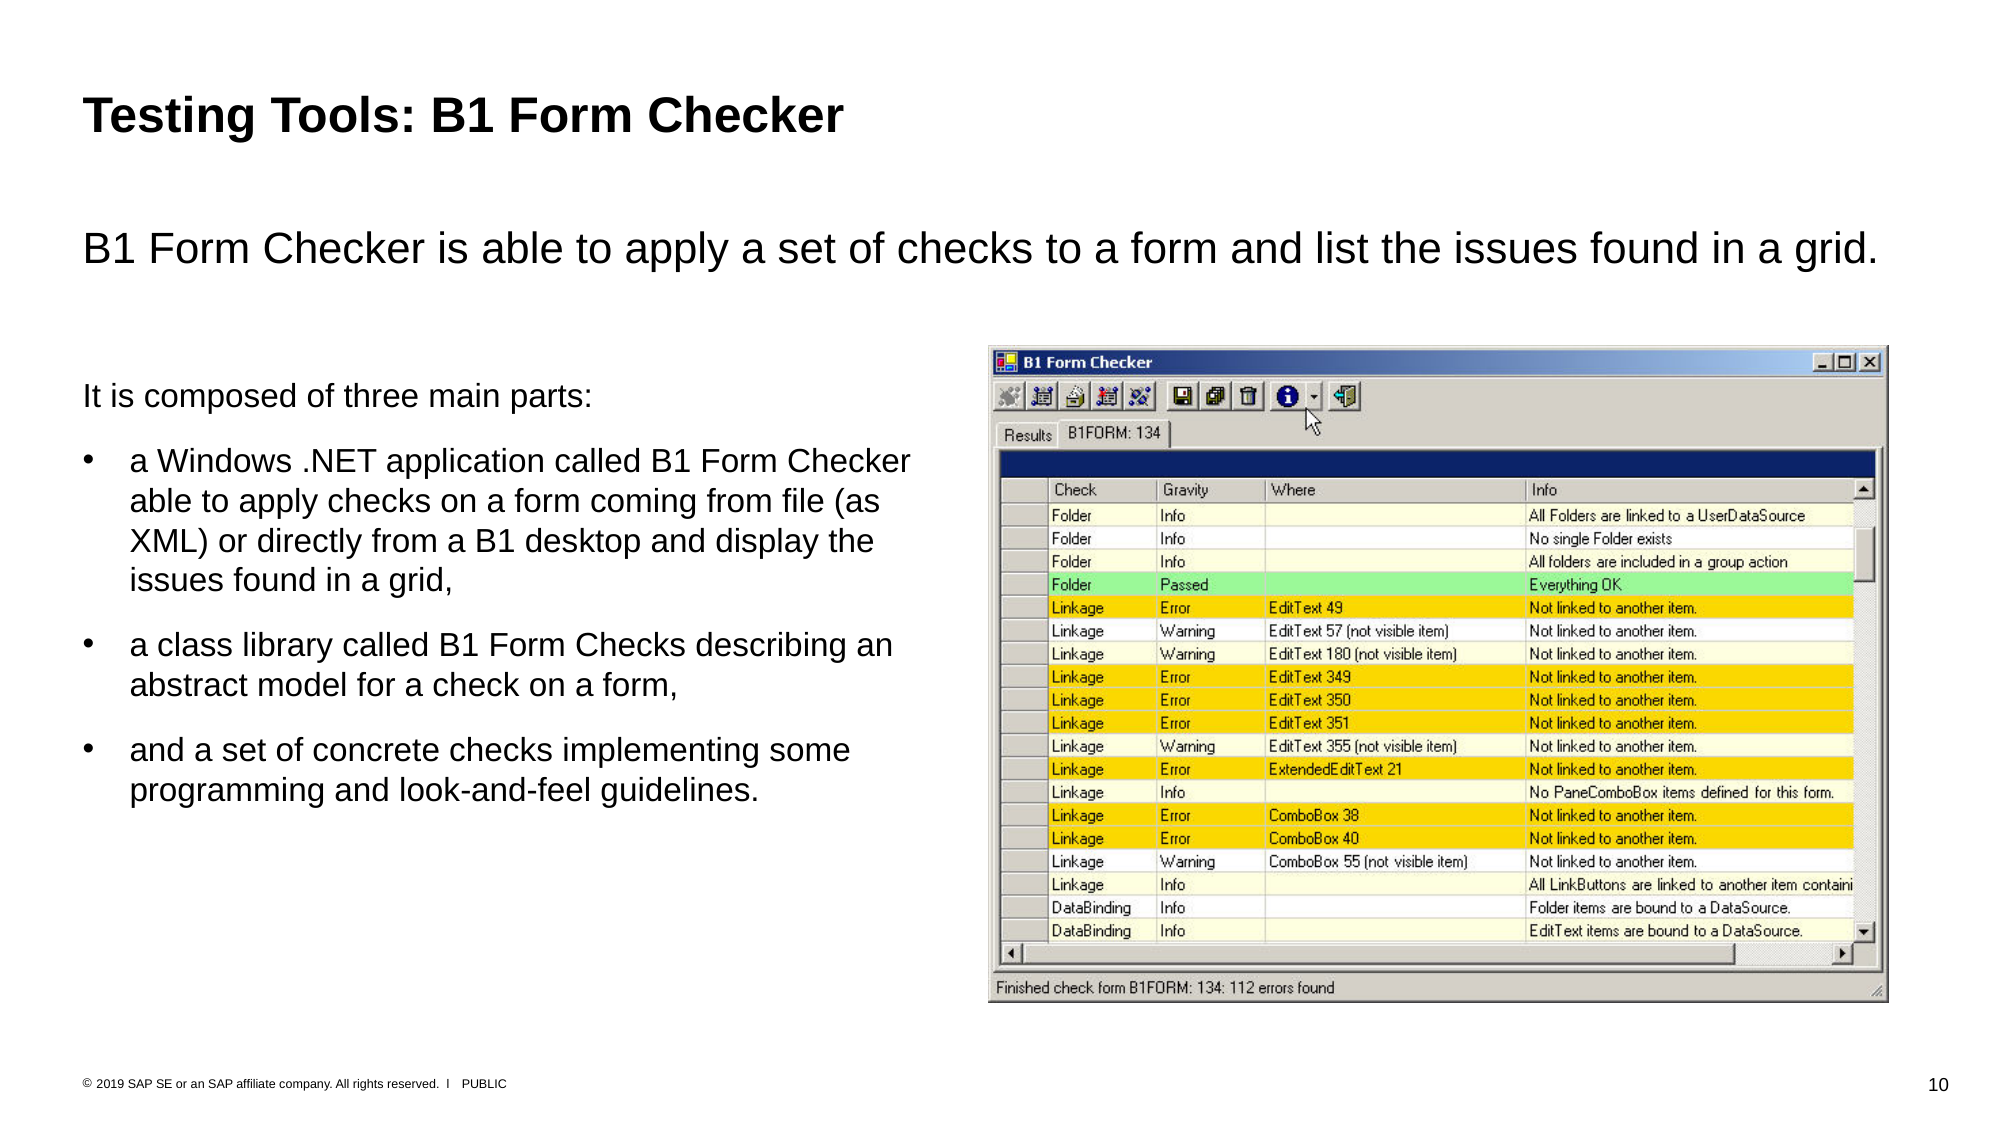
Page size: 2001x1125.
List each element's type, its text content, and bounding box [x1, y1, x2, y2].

text_box It is composed of three main parts: a Windows .NET application called B1 Form Checker able to apply checks on a form coming from file (as XML) or directly from a B1 desktop and display the issues found in a grid, a class library called B1 Form Checks describing an abstract model for a check on a form, and a set of concrete checks implementing some programming and look-and-feel guidelines. [82, 373, 967, 923]
title Testing Tools: B1 Form Checker [82, 82, 1918, 144]
picture [988, 344, 1889, 1003]
text_box B1 Form Checker is able to apply a set of checks to a form and list the issues found in a grid. [82, 219, 1918, 281]
